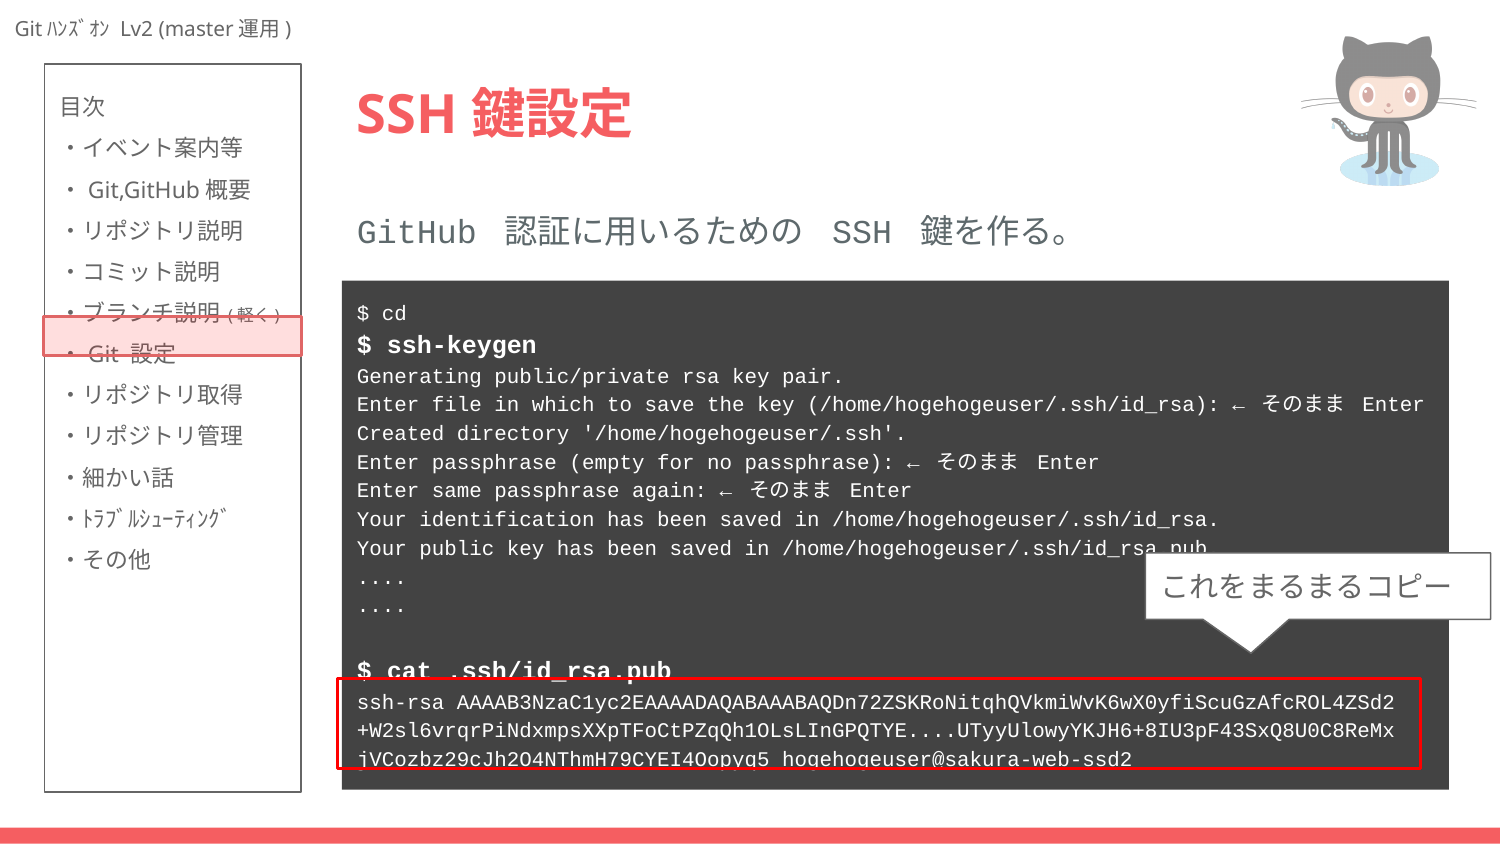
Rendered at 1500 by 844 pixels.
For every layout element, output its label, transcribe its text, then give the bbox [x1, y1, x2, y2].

text_box [337, 678, 1421, 769]
text_box [43, 316, 302, 356]
text_box これをまるまるコピー [1145, 552, 1491, 654]
text_box GitHub 認証に用いるための SSH 鍵を作る。 [341, 189, 1449, 280]
text_box $ cd $ ssh-keygen Generating public/private rsa key pair. Enter file in which to save the key (/home/hogehogeuser/.ssh/id_rsa): ← そのまま Enter Created directory '/home/hogehogeuser/.ssh'. Enter passphrase (empty for no passphrase): ← そのまま Enter Enter same passphrase again: ← そのまま Enter Your identification has been saved in /home/hogehogeuser/.ssh/id_rsa. Your public key has been saved in /home/hogehogeuser/.ssh/id_rsa.pub. .... .... $ cat .ssh/id_rsa.pub ssh-rsa AAAAB3NzaC1yc2EAAAADAQABAAABAQDn72ZSKRoNitqhQVkmiWvK6wX0yfiScuGzAfcROL4ZSd2 +W2sl6vrqrPiNdxmpsXXpTFoCtPZqQh1OLsLInGPQTYE....UTyyUlowyYKJH6+8IU3pF43SxQ8U0C8ReMx jVCozbz29cJh2O4NThmH79CYEI4Oopyq5 hogehogeuser@sakura-web-ssd2 [341, 280, 1449, 790]
title SSH鍵設定 [341, 64, 1449, 167]
